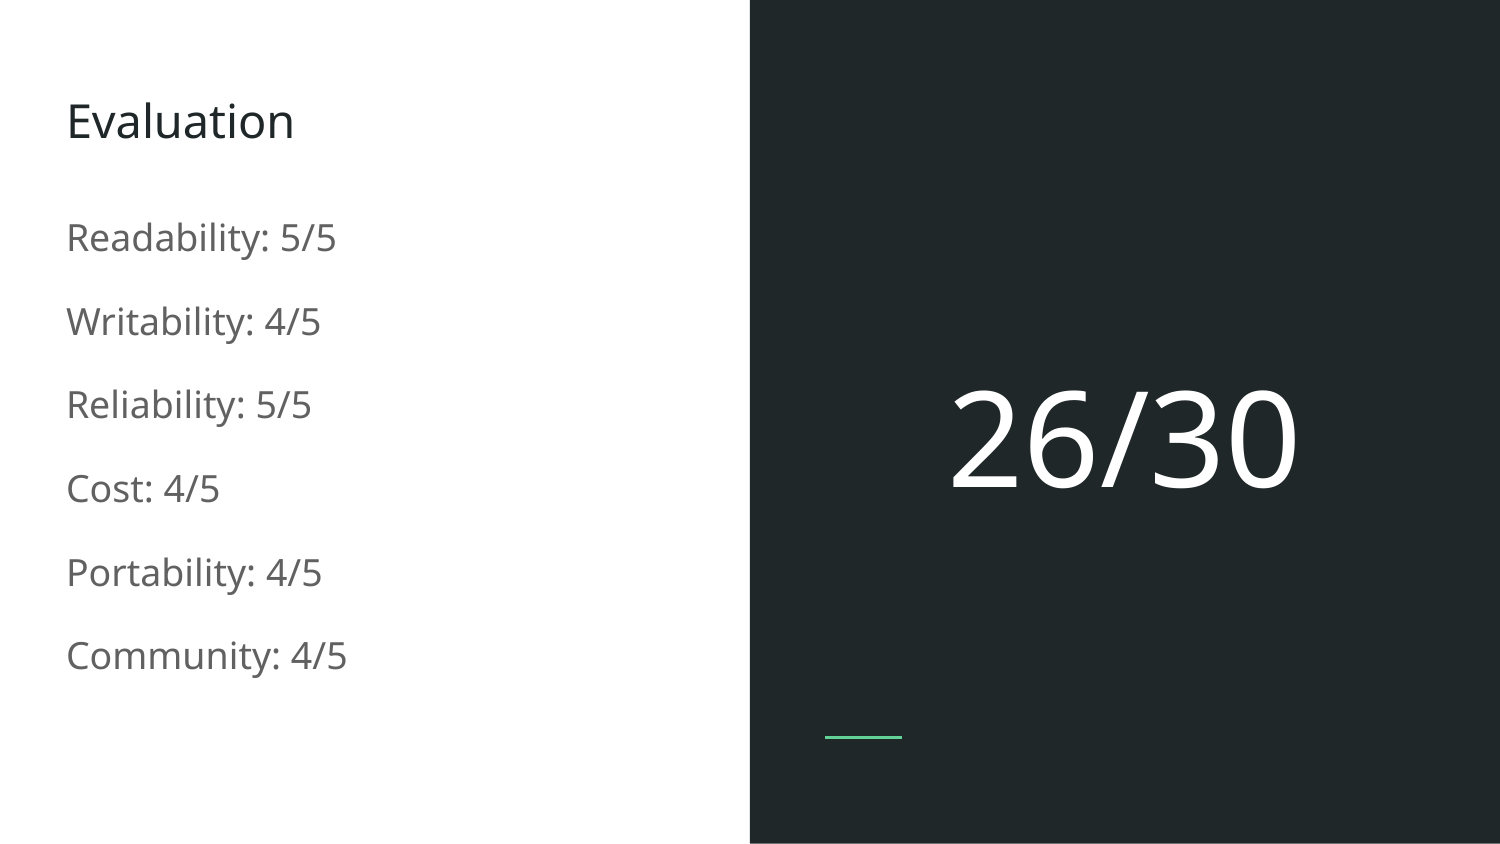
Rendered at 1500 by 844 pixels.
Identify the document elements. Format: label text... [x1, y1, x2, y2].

list 26/30 [810, 167, 1440, 725]
title Evaluation [51, 72, 1449, 167]
list Readability: 5/5 Writability: 4/5 Reliability: 5/5 Cost: 4/5 Portability: 4/5 Community: 4/5 [51, 189, 581, 750]
